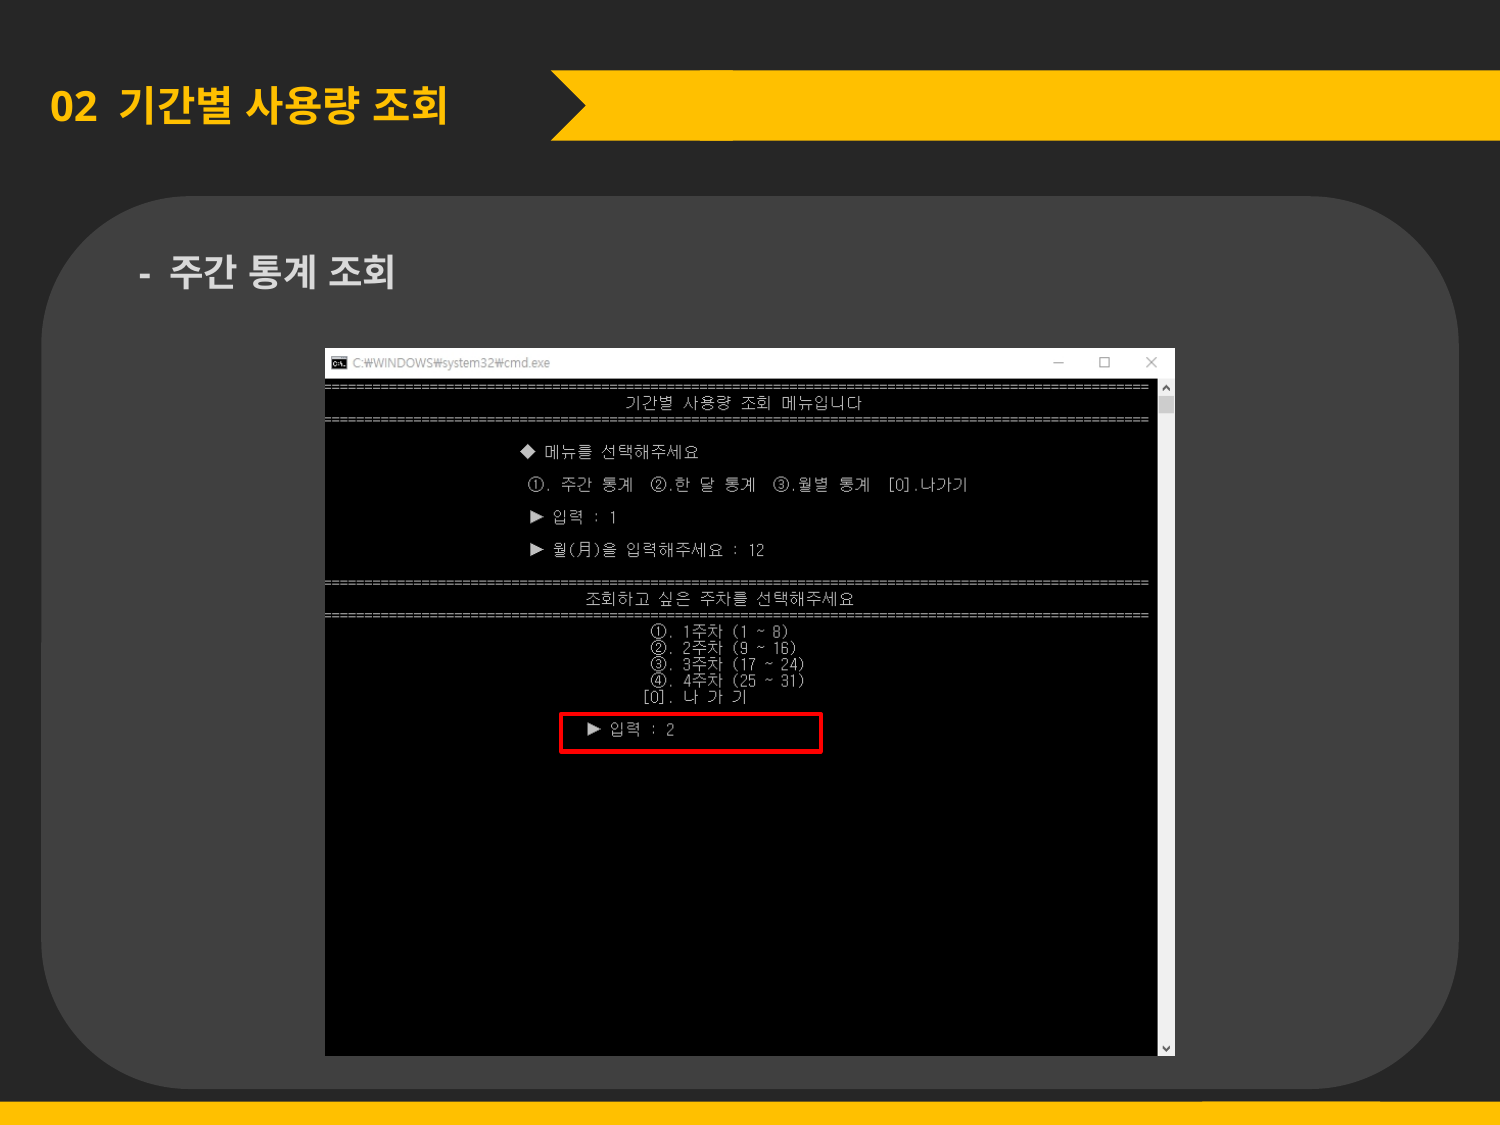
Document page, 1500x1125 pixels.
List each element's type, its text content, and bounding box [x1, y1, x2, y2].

text_box - 주간 통계 조회 [123, 242, 446, 302]
text_box 02 기간별 사용량 조회 [35, 72, 546, 138]
picture [325, 348, 1175, 1057]
text_box [39, 194, 1461, 1092]
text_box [0, 1101, 1500, 1125]
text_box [550, 70, 1500, 141]
